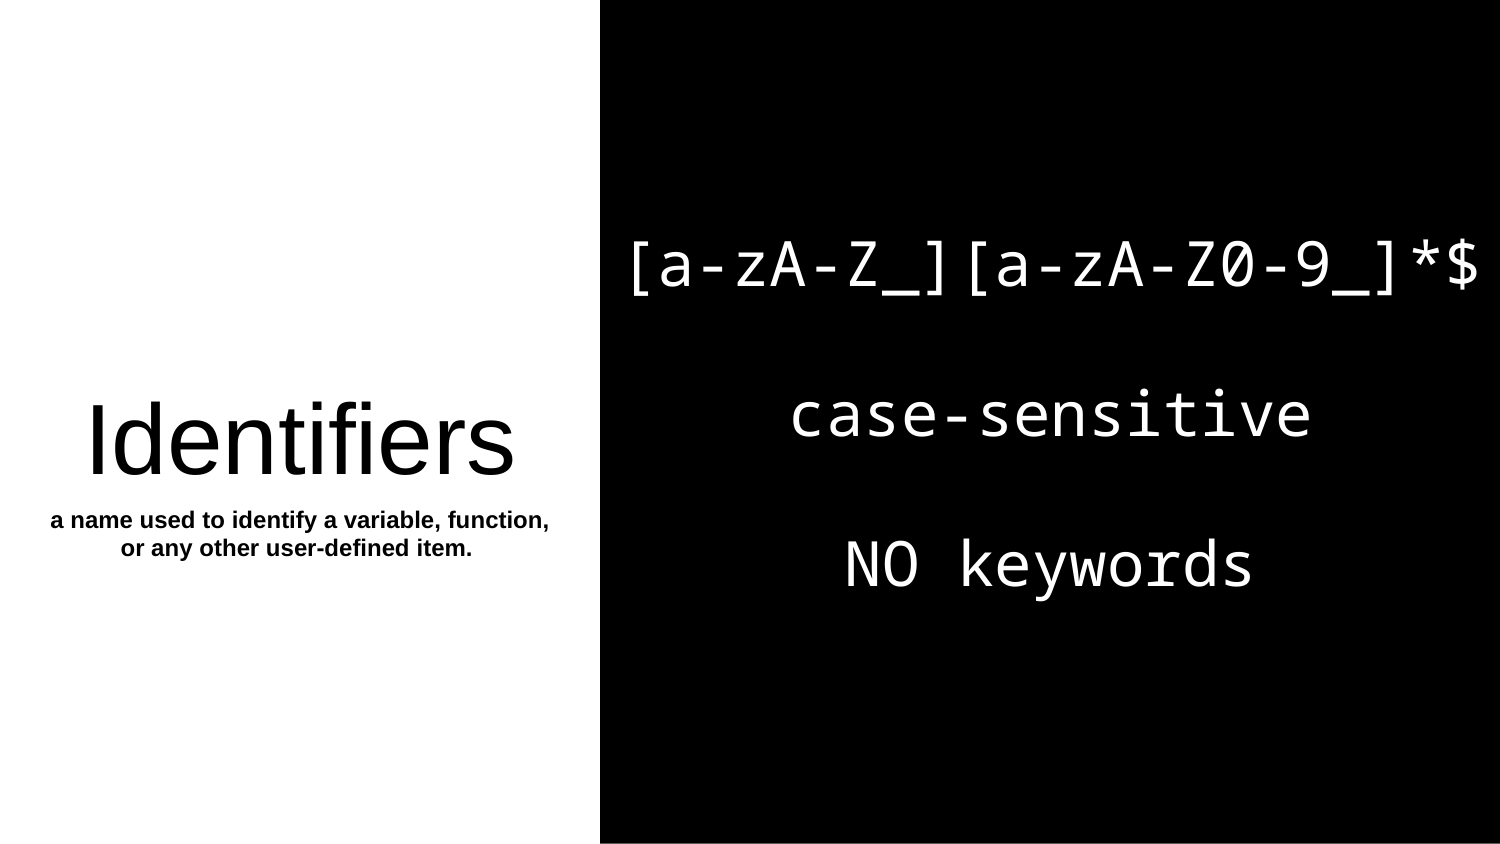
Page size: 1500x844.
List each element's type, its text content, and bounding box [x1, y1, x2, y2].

text_box [600, 0, 1500, 844]
text_box [0, 0, 600, 844]
text_box [a-zA-Z_][a-zA-Z0-9_]*$ case-sensitive NO keywords [613, 222, 1486, 622]
text_box a name used to identify a variable, function, or any other user-defined item. [31, 489, 569, 598]
text_box Identifiers [41, 315, 613, 525]
